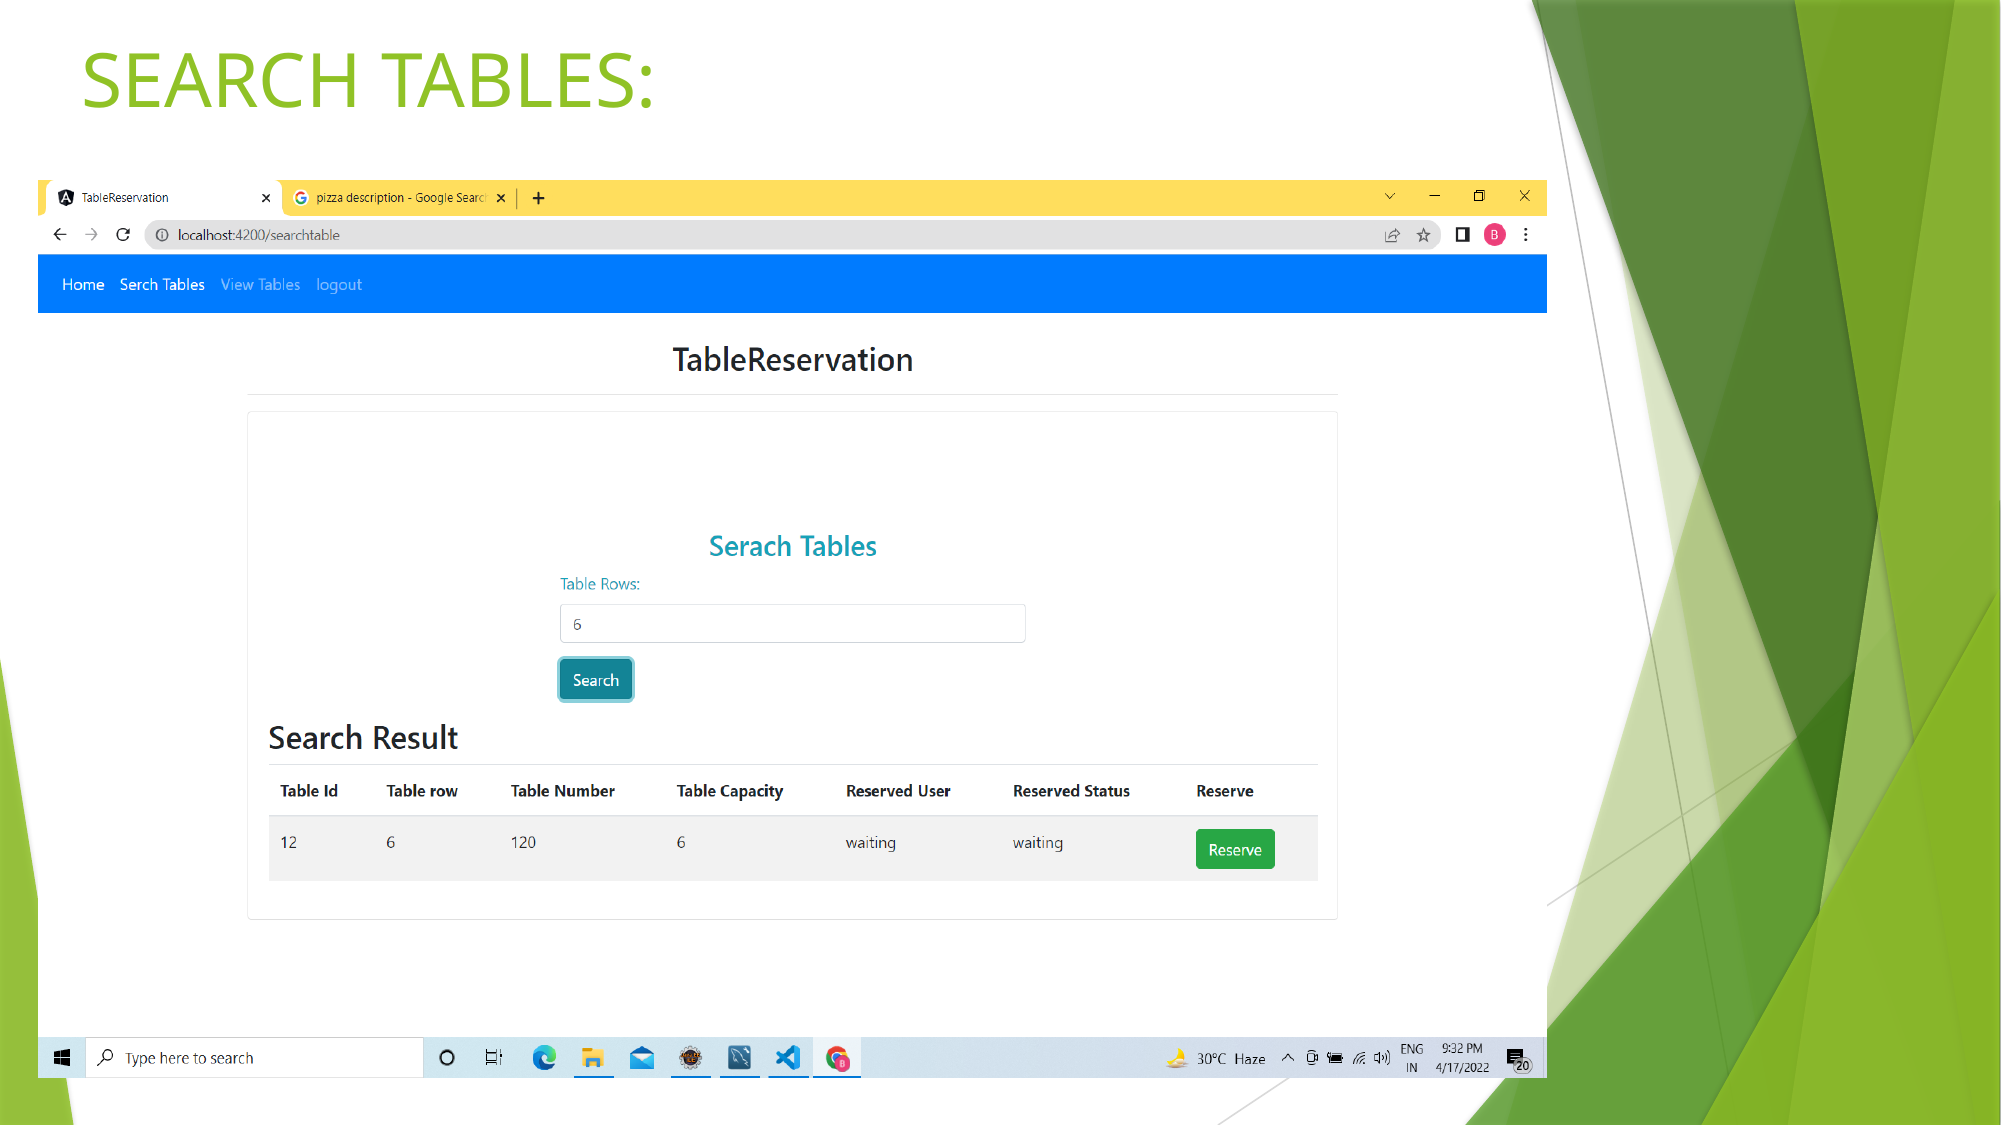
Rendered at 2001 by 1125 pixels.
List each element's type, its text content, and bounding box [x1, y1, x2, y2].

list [37, 180, 1547, 1079]
title SEARCH TABLES: [66, 24, 1876, 220]
